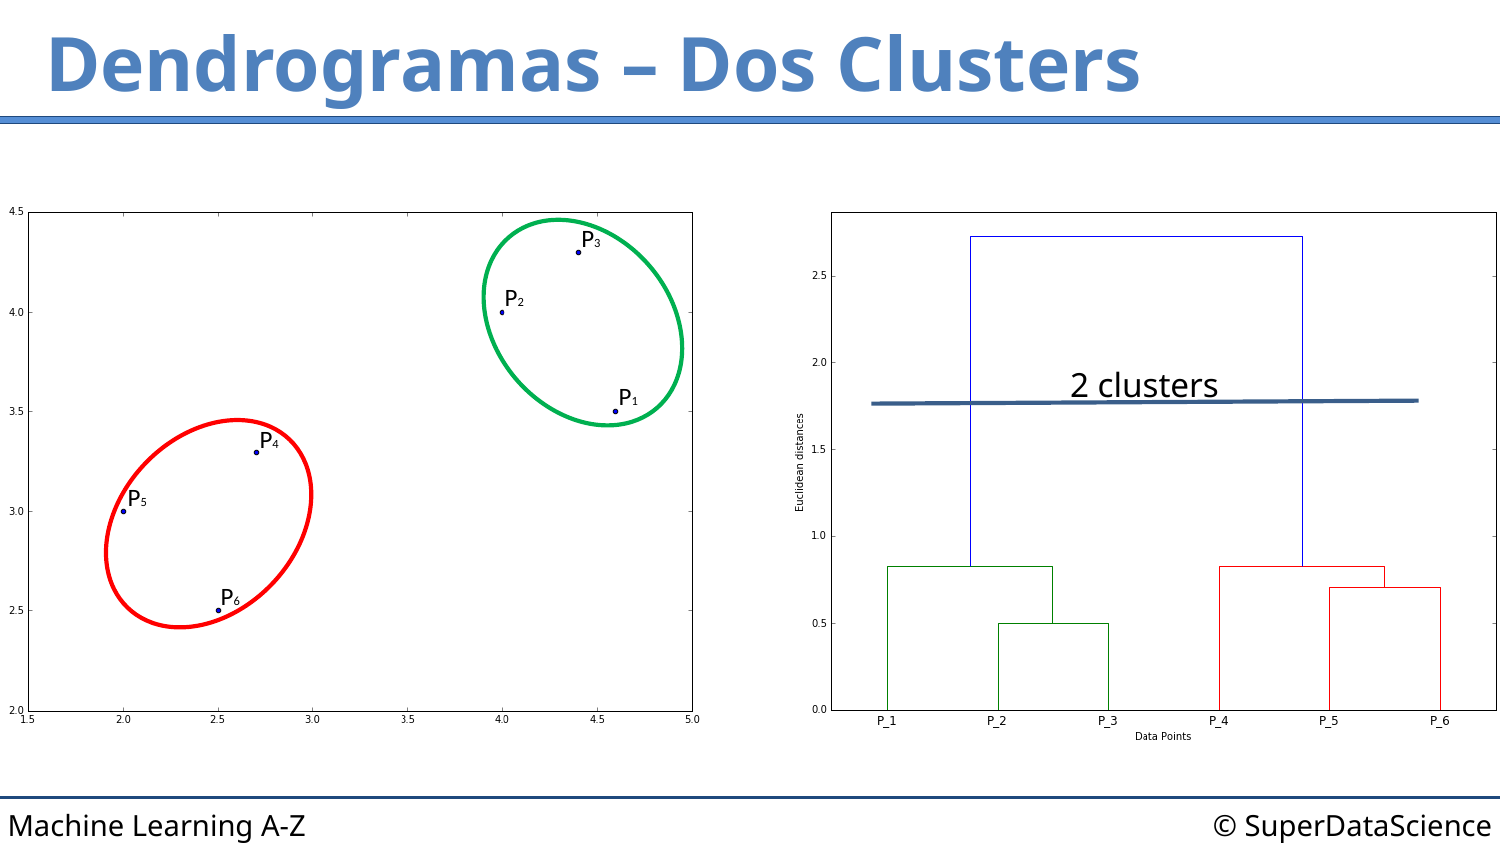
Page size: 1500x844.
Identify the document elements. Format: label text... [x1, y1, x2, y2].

title Dendrogramas – Dos Clusters [36, 0, 1463, 123]
picture [788, 205, 1500, 749]
picture [0, 200, 705, 731]
